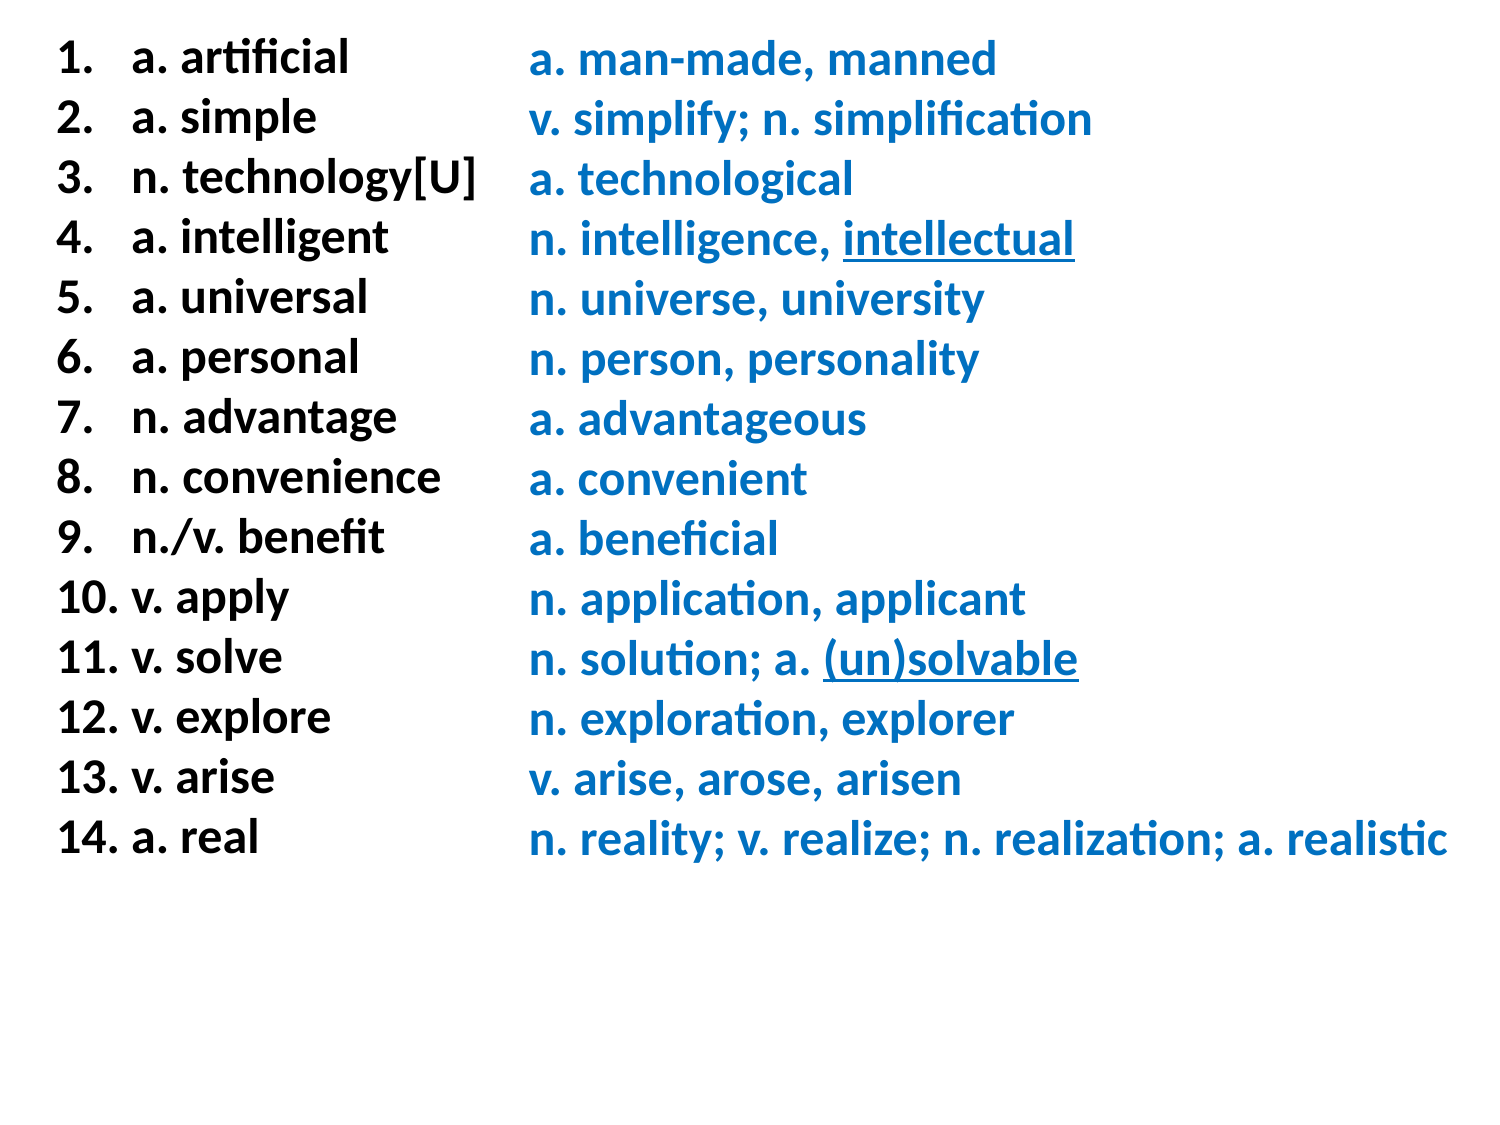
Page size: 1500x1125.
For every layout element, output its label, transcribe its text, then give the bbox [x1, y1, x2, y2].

text_box a. artificial a. simple n. technology[U] a. intelligent a. universal a. personal n. advantage n. convenience n./v. benefit v. apply v. solve v. explore v. arise a. real [41, 16, 513, 872]
text_box a. man-made, manned v. simplify; n. simplification a. technological n. intelligence, intellectual n. universe, university n. person, personality a. advantageous a. convenient a. beneficial n. application, applicant n. solution; a. (un)solvable n. exploration, explorer v. arise, arose, arisen n. reality; v. realize; n. realization; a. realistic [513, 0, 1500, 873]
